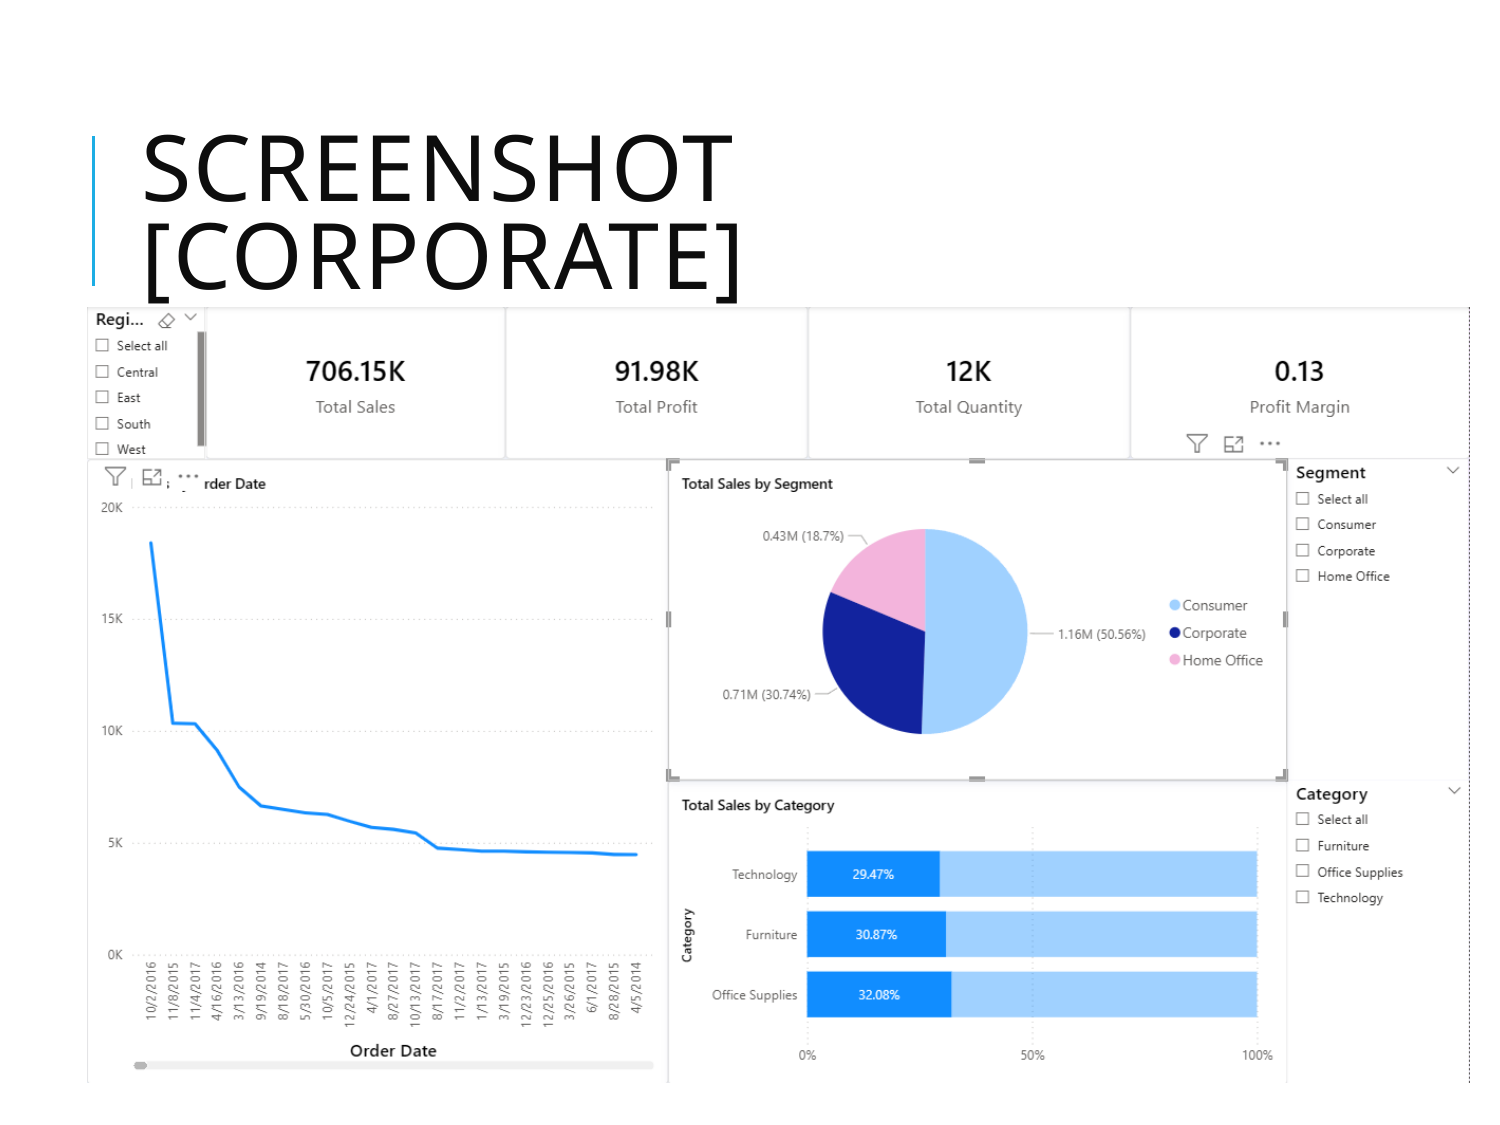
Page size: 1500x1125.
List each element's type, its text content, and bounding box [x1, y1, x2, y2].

picture [86, 306, 1470, 1083]
title screeNshot [Corporate] [126, 96, 1322, 302]
